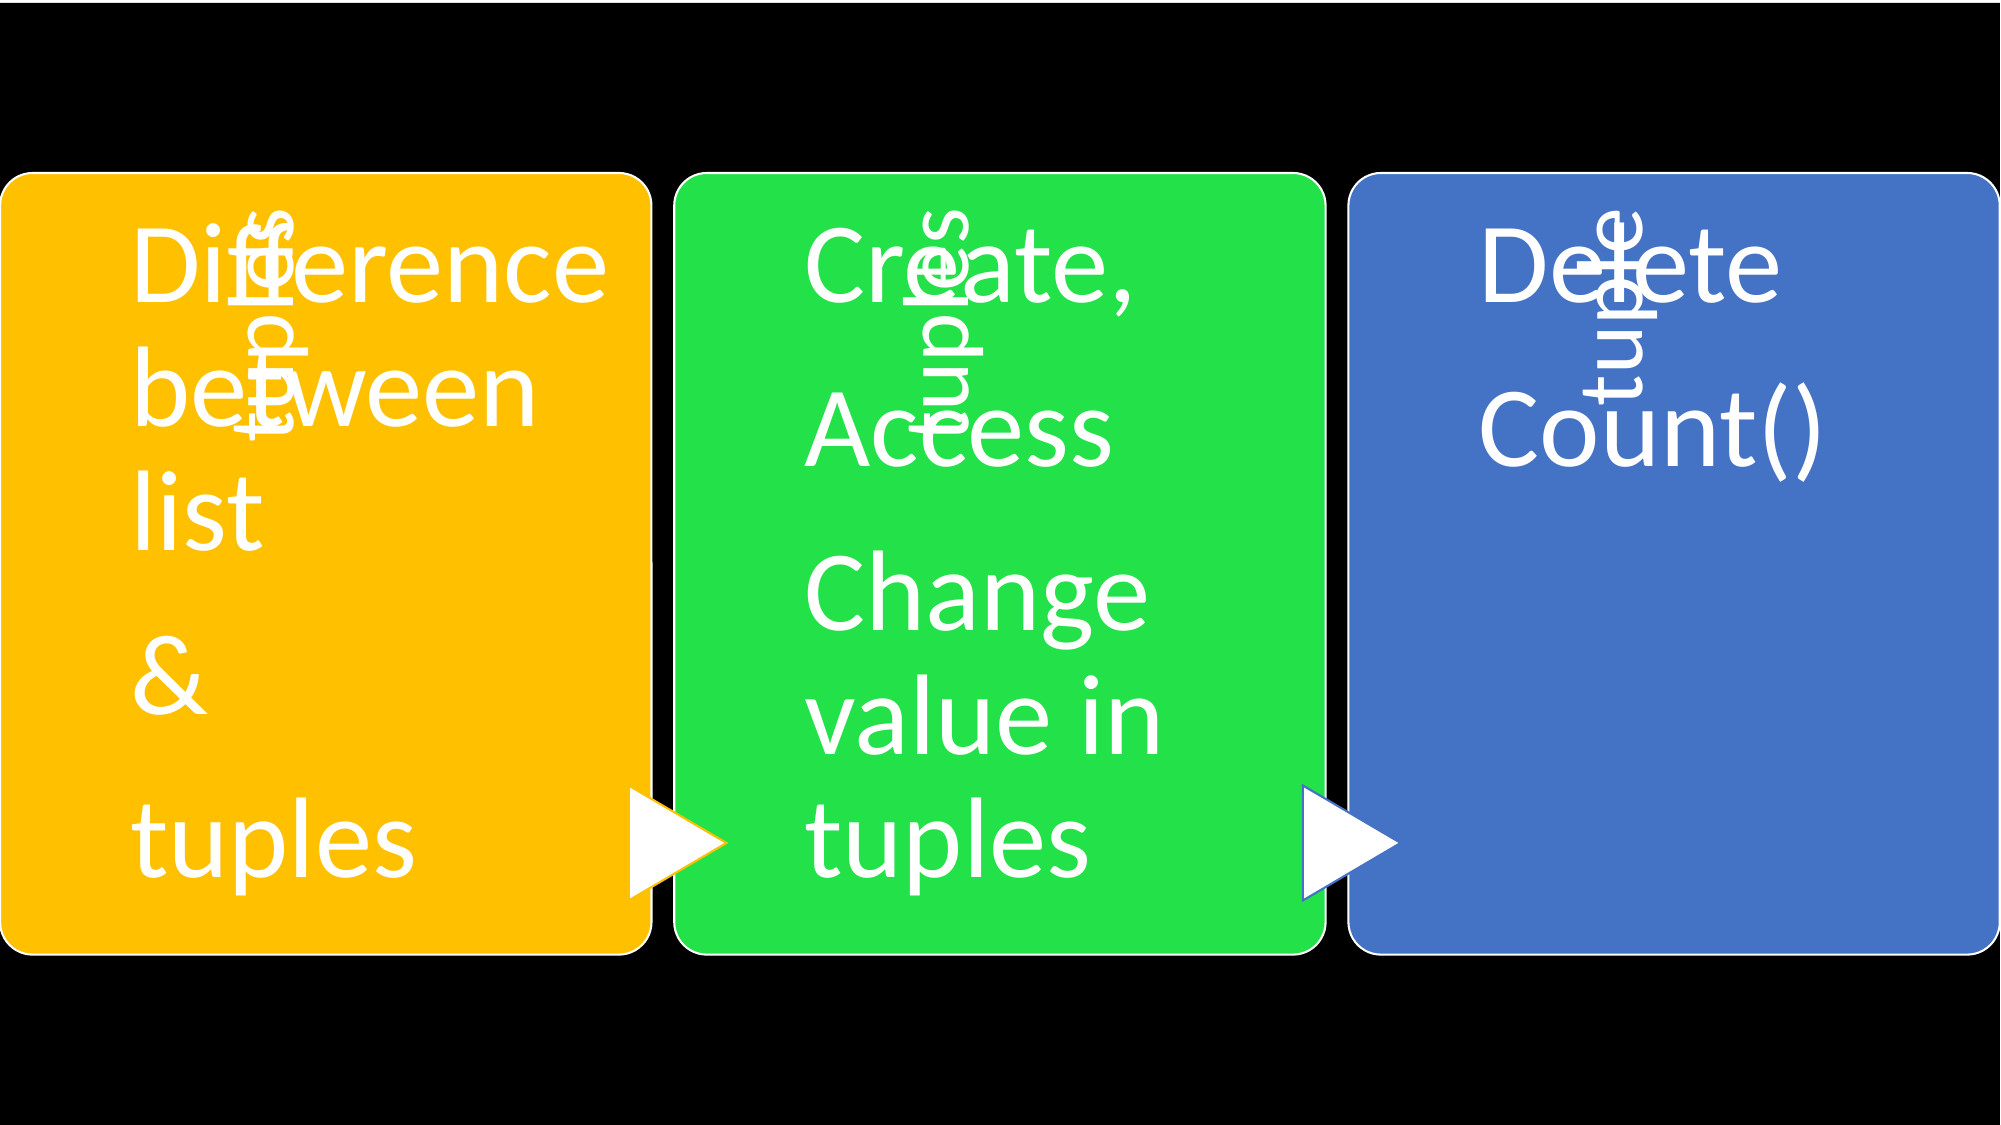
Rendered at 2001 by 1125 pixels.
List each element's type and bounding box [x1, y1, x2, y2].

text_box [0, 2, 2000, 1125]
